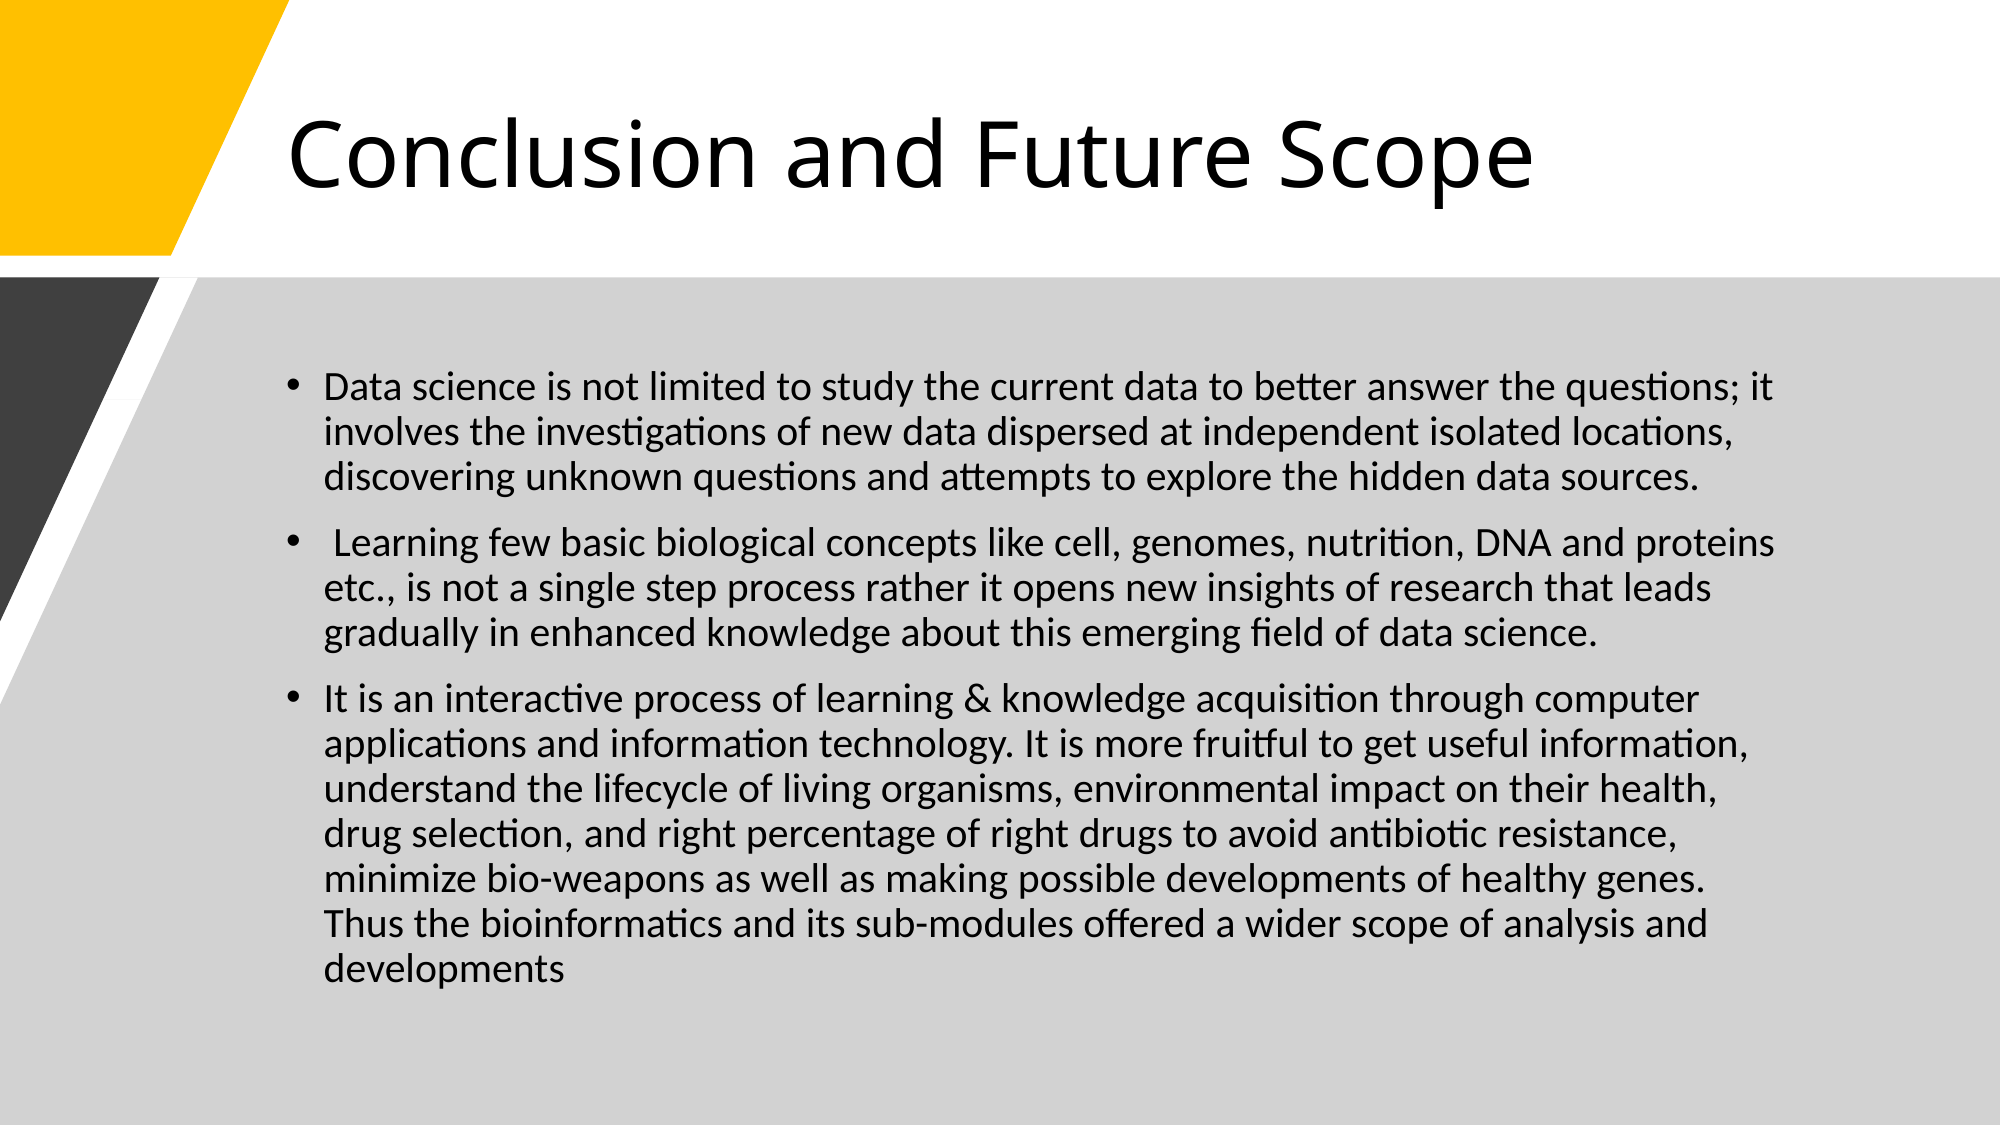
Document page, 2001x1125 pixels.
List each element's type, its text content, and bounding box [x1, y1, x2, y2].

text_box [0, 276, 162, 622]
title Conclusion and Future Scope [271, 60, 1808, 255]
list Data science is not limited to study the current data to better answer the questions; it involves the investigations of new data dispersed at independent isolated locations, discovering unknown questions and attempts to explore the hidden data sources. Learning few basic biological concepts like cell, genomes, nutrition, DNA and proteins etc., is not a single step process rather it opens new insights of research that leads gradually in enhanced knowledge about this emerging field of data science. It is an interactive process of learning & knowledge acquisition through computer applications and information technology. It is more fruitful to get useful information, understand the lifecycle of living organisms, environmental impact on their health, drug selection, and right percentage of right drugs to avoid antibiotic resistance, minimize bio-weapons as well as making possible developments of healthy genes. Thus the bioinformatics and its sub-modules offered a wider scope of analysis and developments [271, 356, 1808, 1020]
text_box [0, 0, 291, 257]
text_box [0, 276, 2000, 1125]
